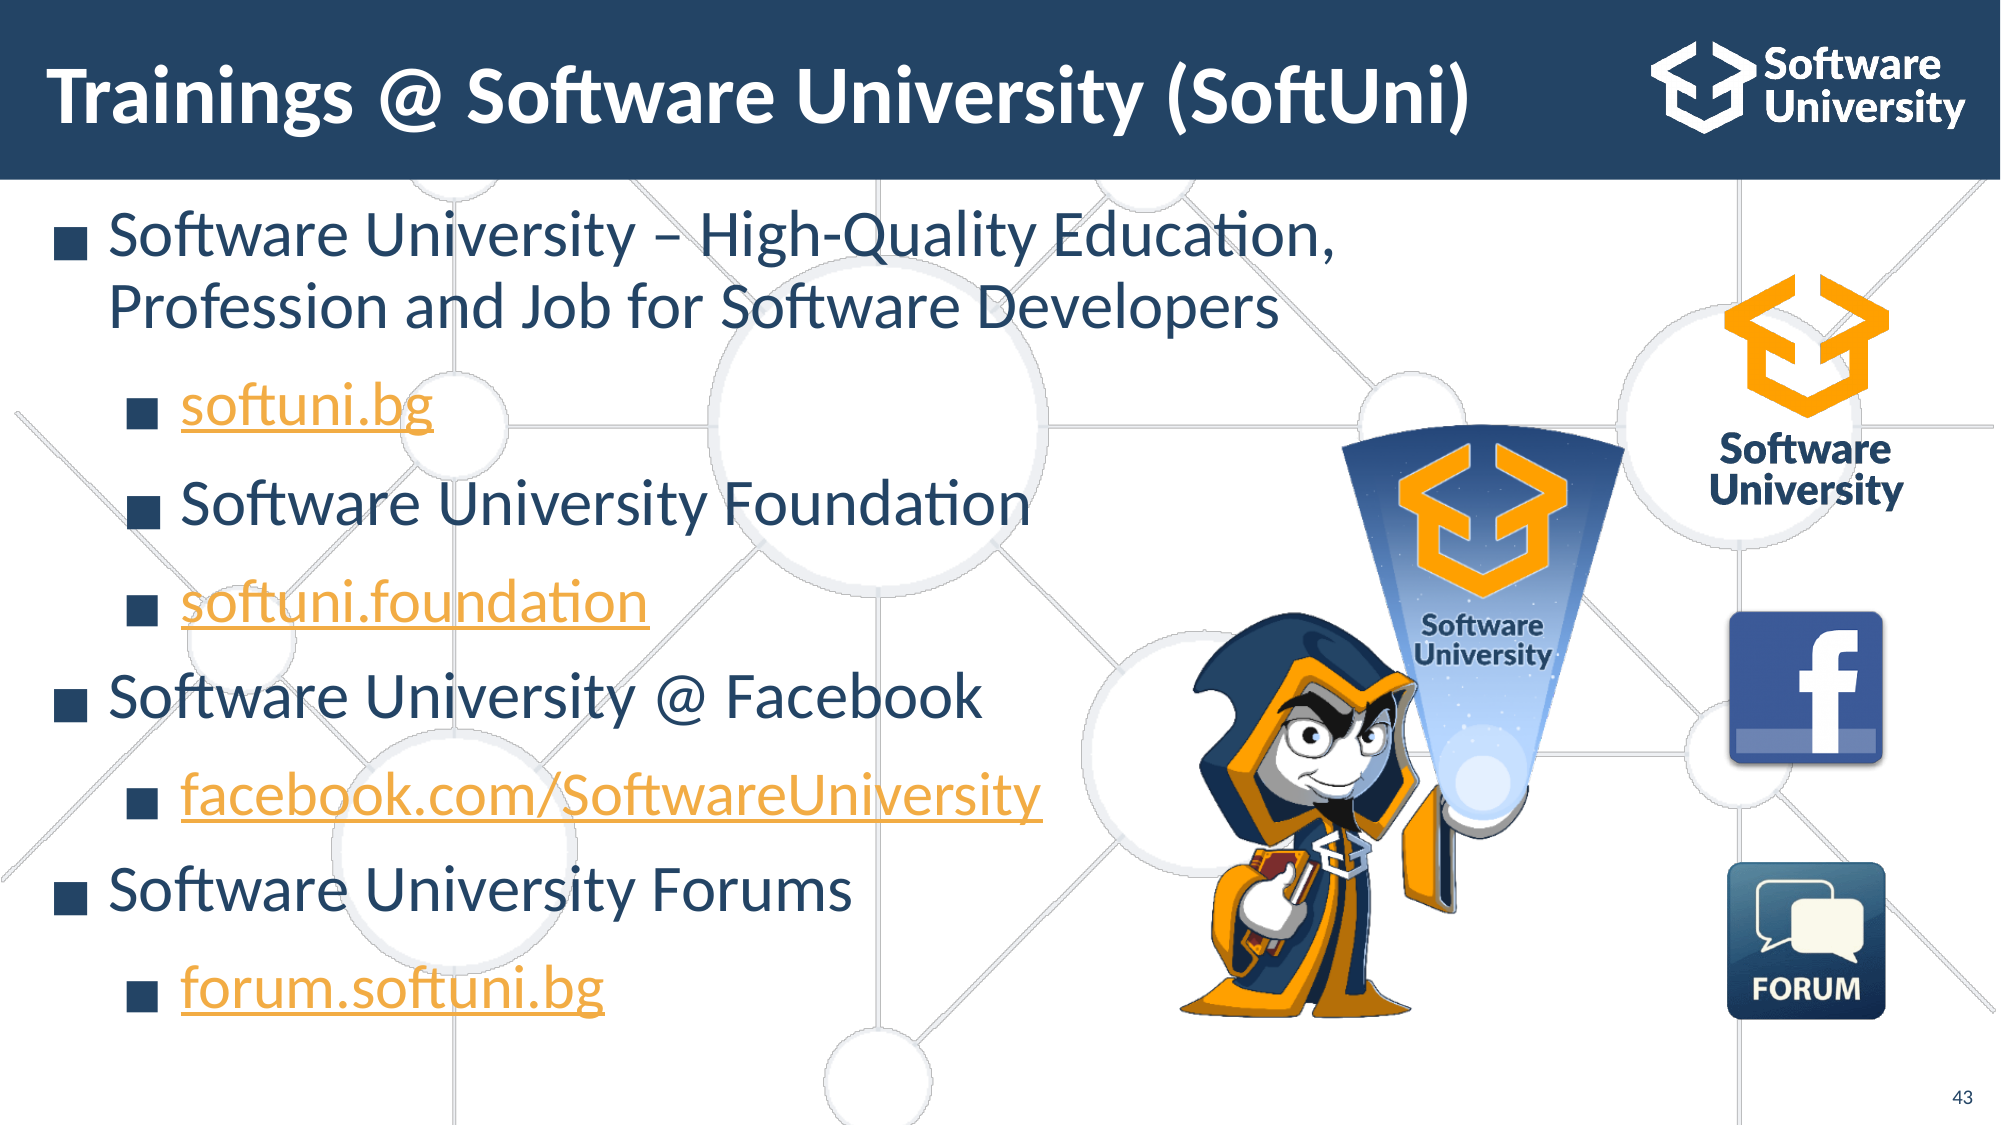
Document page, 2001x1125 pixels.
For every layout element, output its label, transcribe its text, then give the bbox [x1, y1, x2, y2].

slide_number ‹#› [1927, 1067, 1989, 1117]
list Software University – High-Quality Education, Profession and Job for Software Developers softuni.bg Software University Foundation softuni.foundation Software University @ Facebook facebook.com/SoftwareUniversity Software University Forums forum.softuni.bg [31, 193, 1458, 1094]
picture [0, 180, 2000, 1125]
title Trainings @ Software University (SoftUni) [28, 17, 1627, 163]
picture [1651, 41, 1966, 134]
